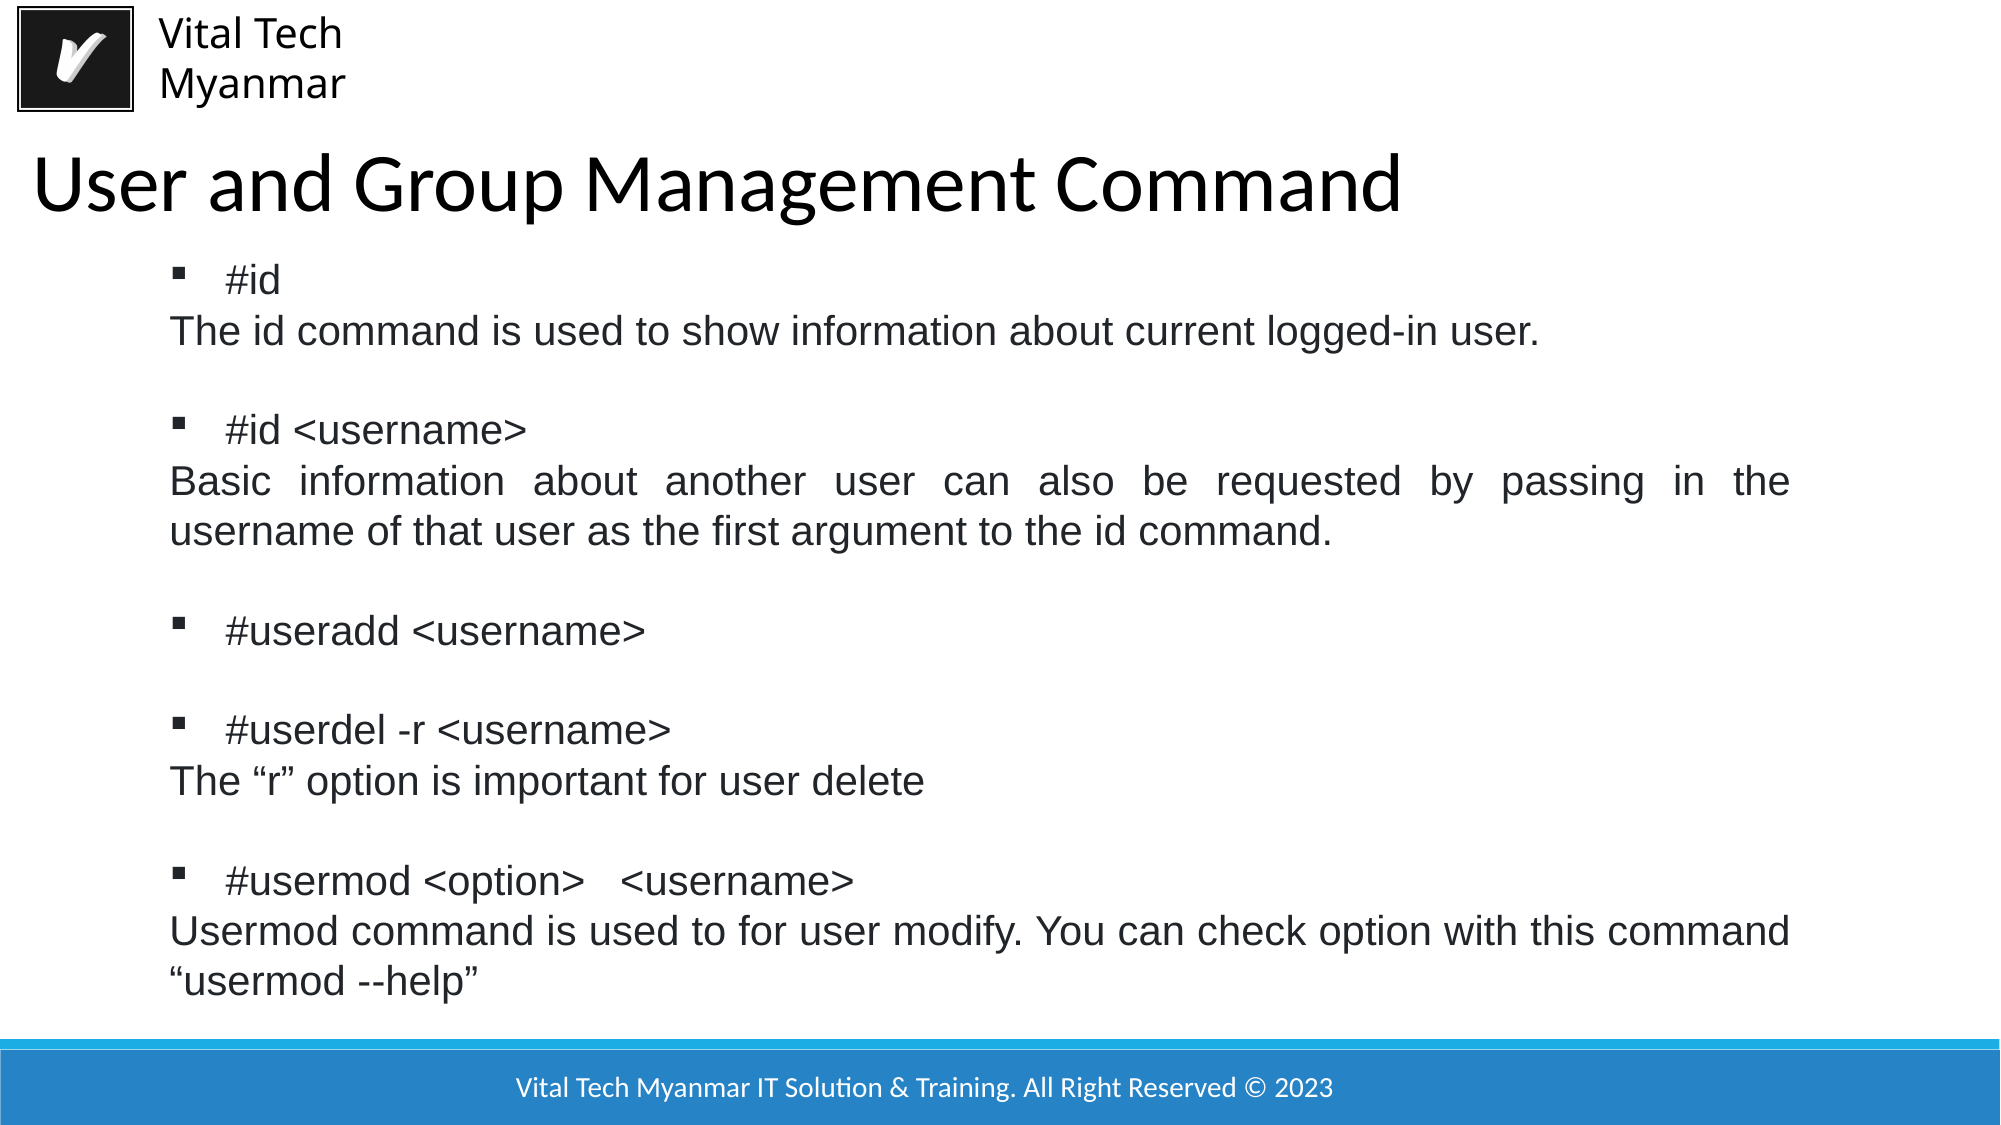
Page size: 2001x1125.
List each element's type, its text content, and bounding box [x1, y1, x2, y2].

text_box Vital Tech Myanmar IT Solution & Training. All Right Reserved © 2023 [501, 1060, 1378, 1111]
text_box User and Group Management Command [17, 120, 1495, 236]
text_box #id The id command is used to show information about current logged-in user. #id <username> Basic information about another user can also be requested by passing in the username of that user as the first argument to the id command. #useradd <username> #userdel -r <username> The “r” option is important for user delete #usermod <option> <username> Usermod command is used to for user modify. You can check option with this command “usermod --help” [154, 245, 1807, 1011]
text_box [16, 0, 386, 117]
